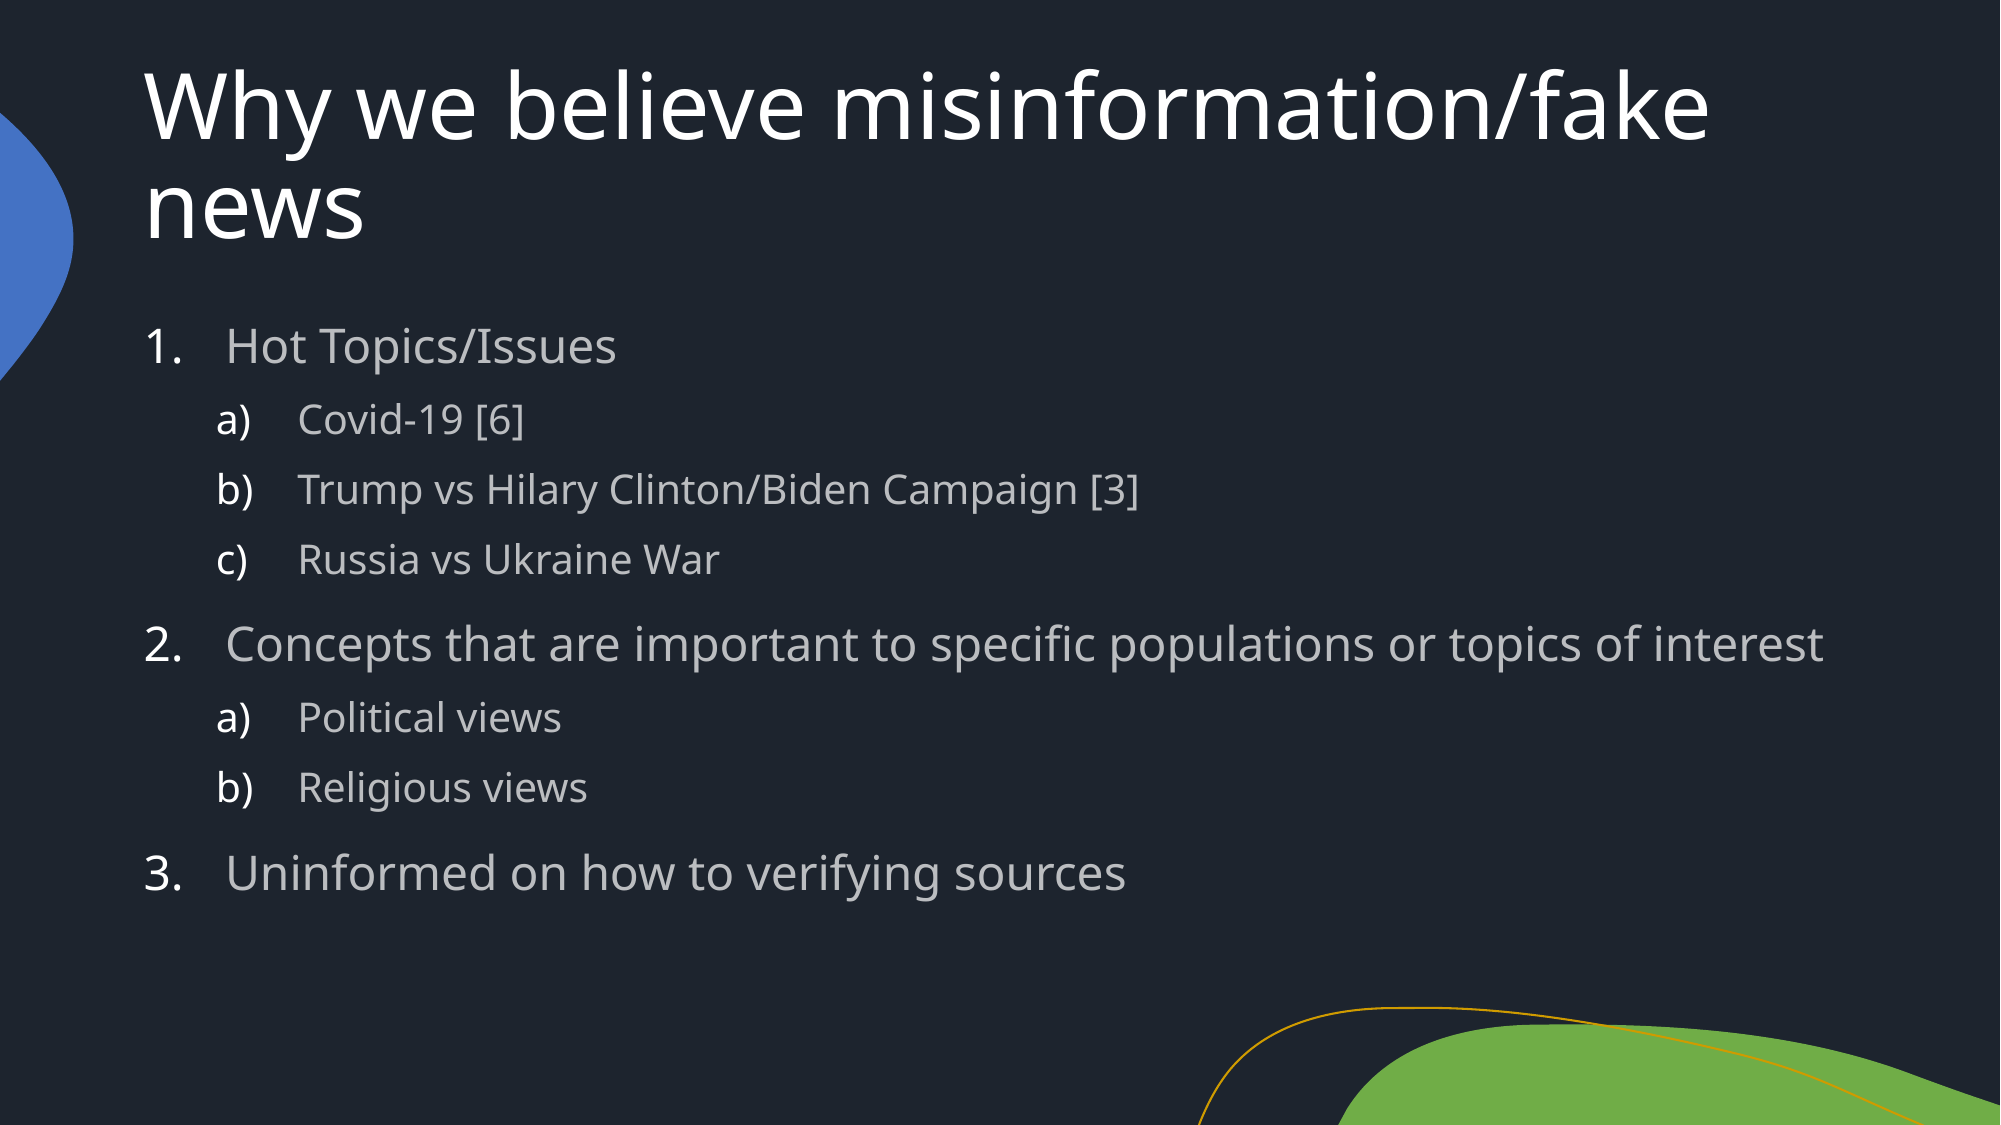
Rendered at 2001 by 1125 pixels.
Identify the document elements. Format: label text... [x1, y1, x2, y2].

title Why we believe misinformation/fake news [128, 34, 1879, 285]
list Hot Topics/Issues Covid-19 [6] Trump vs Hilary Clinton/Biden Campaign [3] Russia vs Ukraine War Concepts that are important to specific populations or topics of interest Political views Religious views Uninformed on how to verifying sources [128, 293, 1879, 920]
